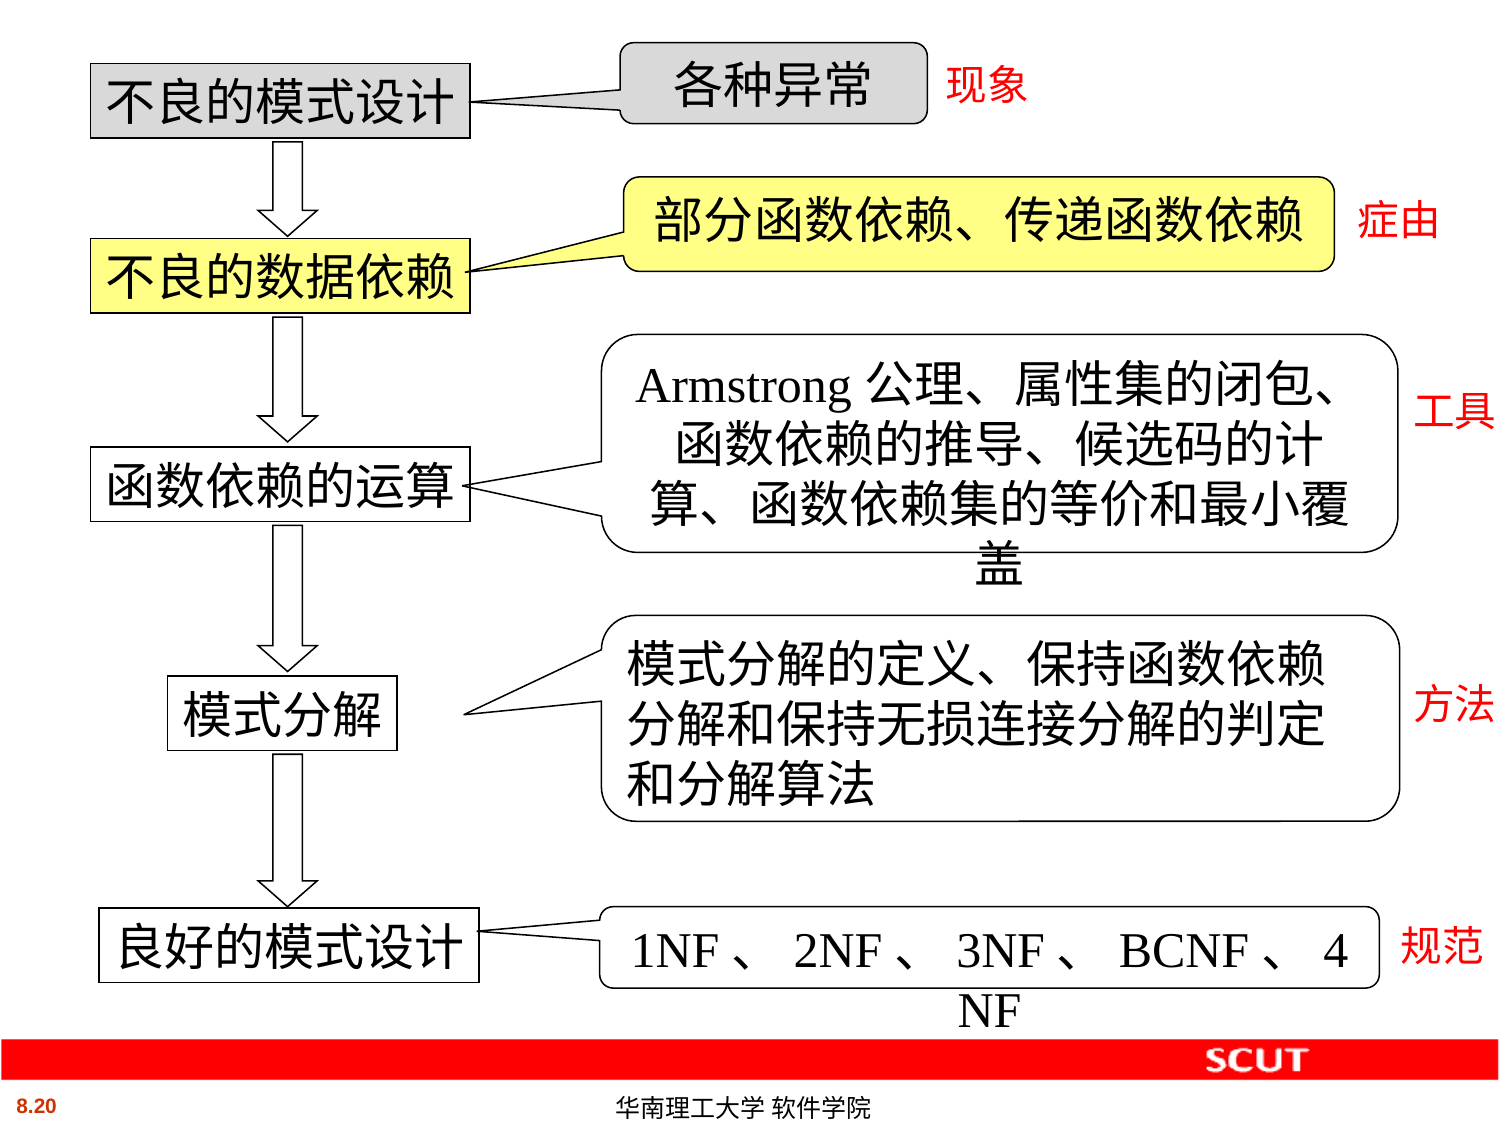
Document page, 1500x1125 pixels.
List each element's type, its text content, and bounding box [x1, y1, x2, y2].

text_box 工具 [1398, 377, 1500, 443]
text_box 现象 [930, 51, 1045, 116]
text_box 各种异常 [468, 42, 928, 124]
text_box 函数依赖的运算 [90, 446, 471, 522]
text_box 1NF、2NF、3NF、BCNF、4NF [476, 906, 1380, 989]
text_box 规范 [1386, 912, 1500, 978]
text_box 部分函数依赖、传递函数依赖 [464, 176, 1335, 273]
text_box [258, 525, 318, 672]
text_box 良好的模式设计 [99, 908, 479, 983]
text_box 方法 [1398, 670, 1500, 735]
text_box [258, 754, 318, 907]
text_box 模式分解的定义、保持函数依赖分解和保持无损连接分解的判定和分解算法 [463, 615, 1400, 822]
text_box Armstrong公理、属性集的闭包、函数依赖的推导、候选码的计算、函数依赖集的等价和最小覆盖 [461, 334, 1398, 553]
text_box [258, 317, 318, 442]
text_box [258, 141, 318, 237]
text_box 模式分解 [167, 675, 398, 751]
text_box 不良的数据依赖 [90, 238, 471, 314]
text_box 不良的模式设计 [90, 63, 471, 139]
text_box 症由 [1343, 186, 1457, 251]
picture [0, 1038, 1500, 1083]
